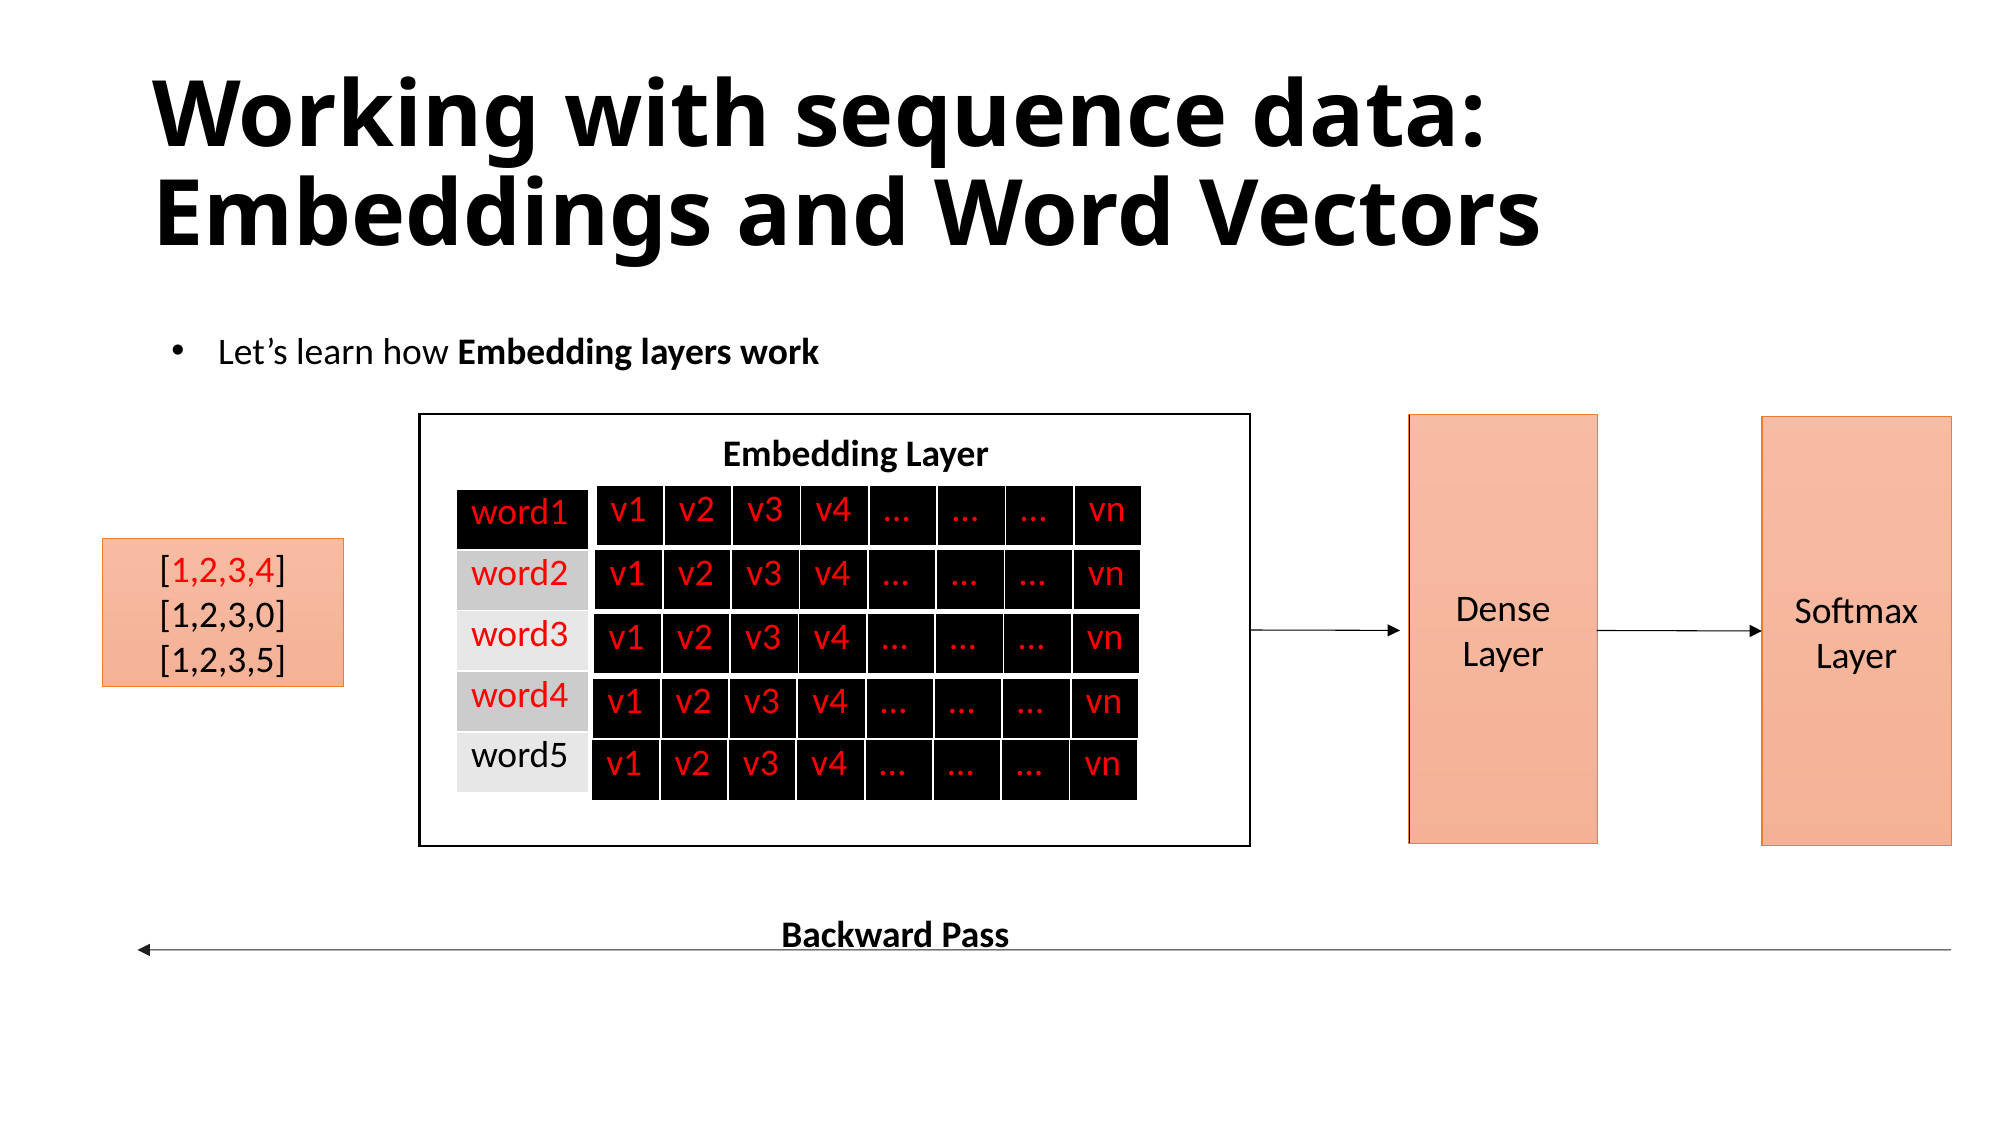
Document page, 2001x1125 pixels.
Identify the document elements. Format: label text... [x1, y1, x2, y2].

text_box Let’s learn how Embedding layers work [156, 319, 1777, 380]
text_box [1,2,3,4] [1,2,3,0] [1,2,3,5] [102, 538, 344, 687]
text_box Softmax Layer [1761, 416, 1952, 846]
text_box Dense Layer [1408, 414, 1598, 844]
text_box Working with sequence data: Embeddings and Word Vectors [137, 59, 1863, 279]
text_box [418, 413, 1251, 847]
text_box Embedding Layer [629, 421, 1083, 482]
text_box Backward Pass [708, 951, 1083, 962]
text_box Backward Pass [708, 902, 1083, 949]
